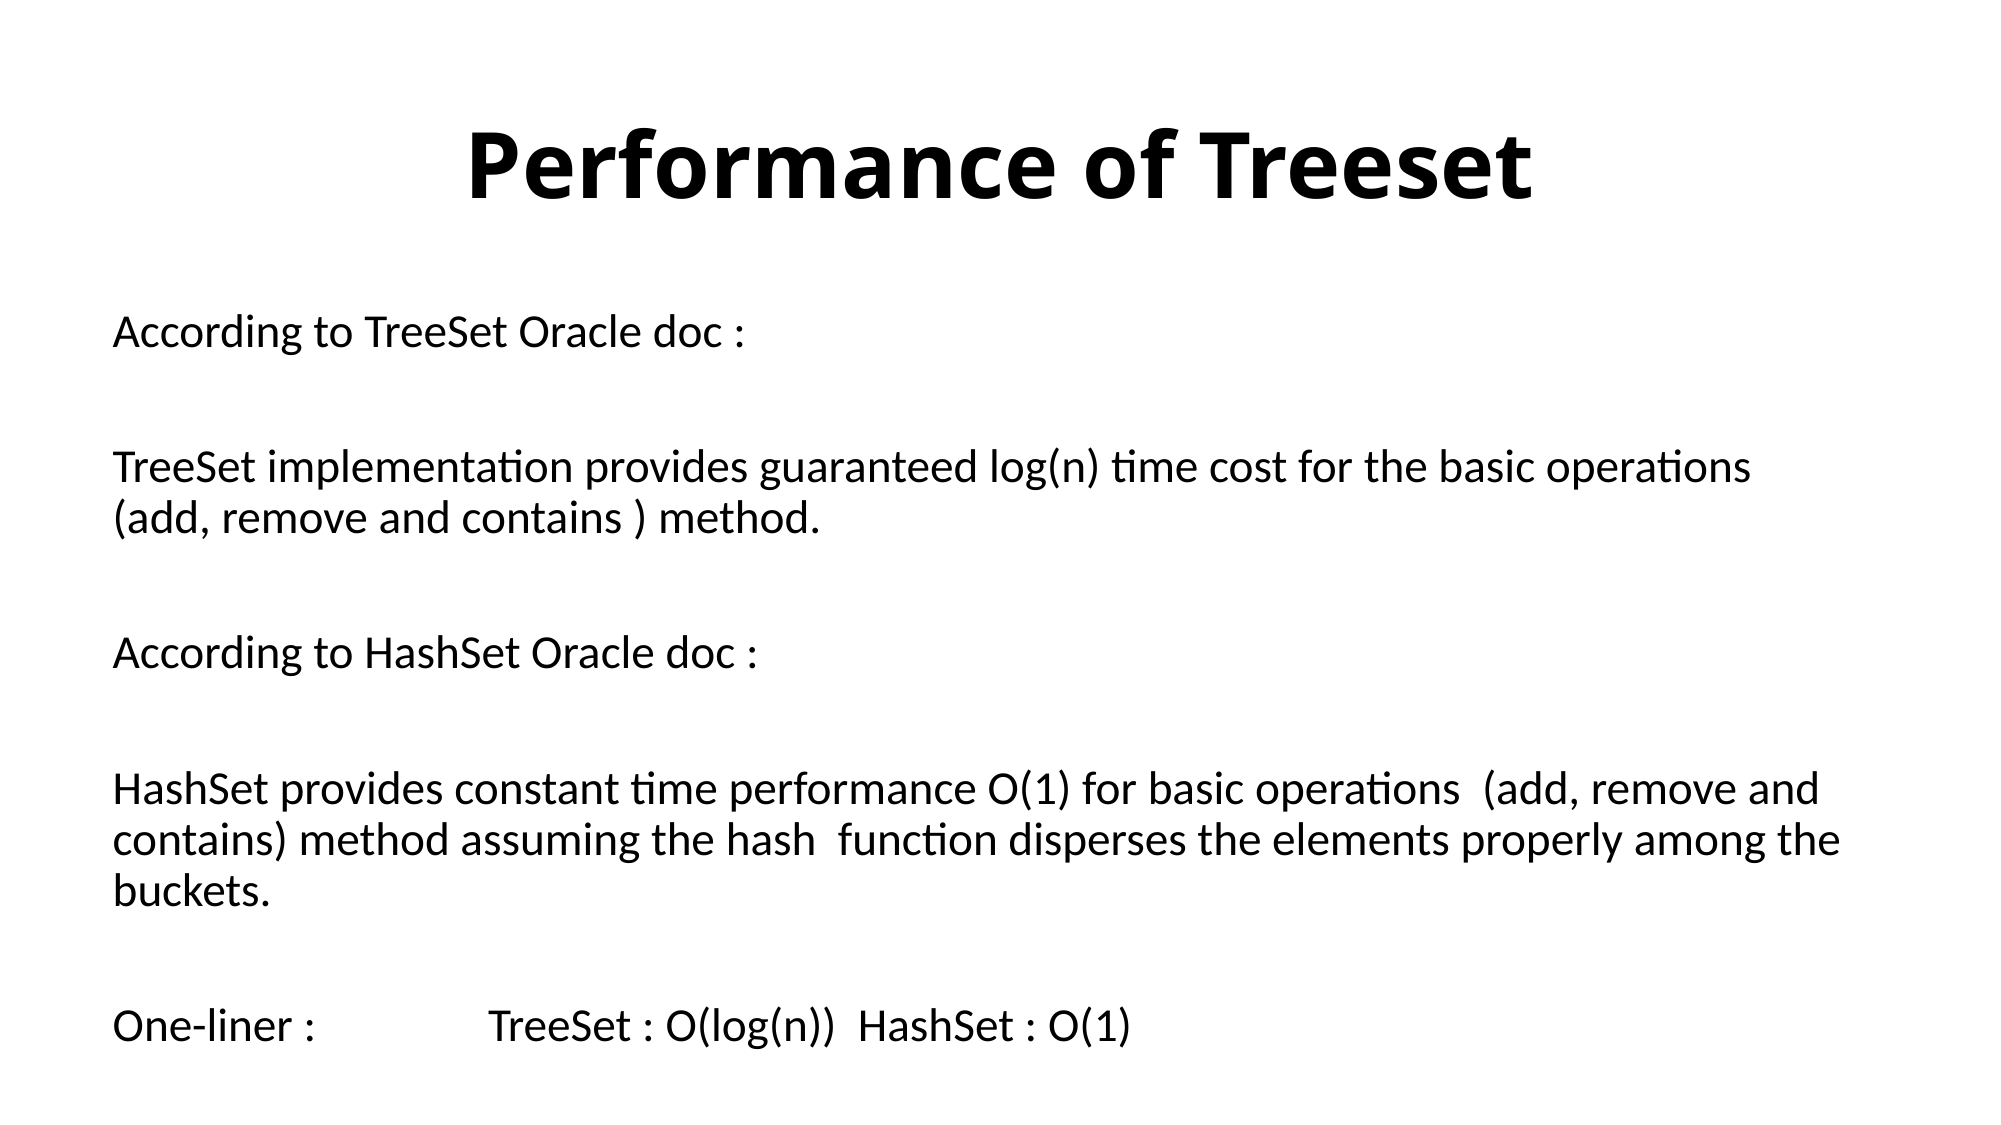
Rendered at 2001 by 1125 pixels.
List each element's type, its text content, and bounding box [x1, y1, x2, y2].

text_box According to TreeSet Oracle doc : TreeSet implementation provides guaranteed log(n) time cost for the basic operations (add, remove and contains ) method. According to HashSet Oracle doc : HashSet provides constant time performance O(1) for basic operations (add, remove and contains) method assuming the hash function disperses the elements properly among the buckets. One-liner : TreeSet : O(log(n)) HashSet : O(1) [97, 299, 1863, 1065]
text_box Performance of Treeset [137, 59, 1863, 278]
